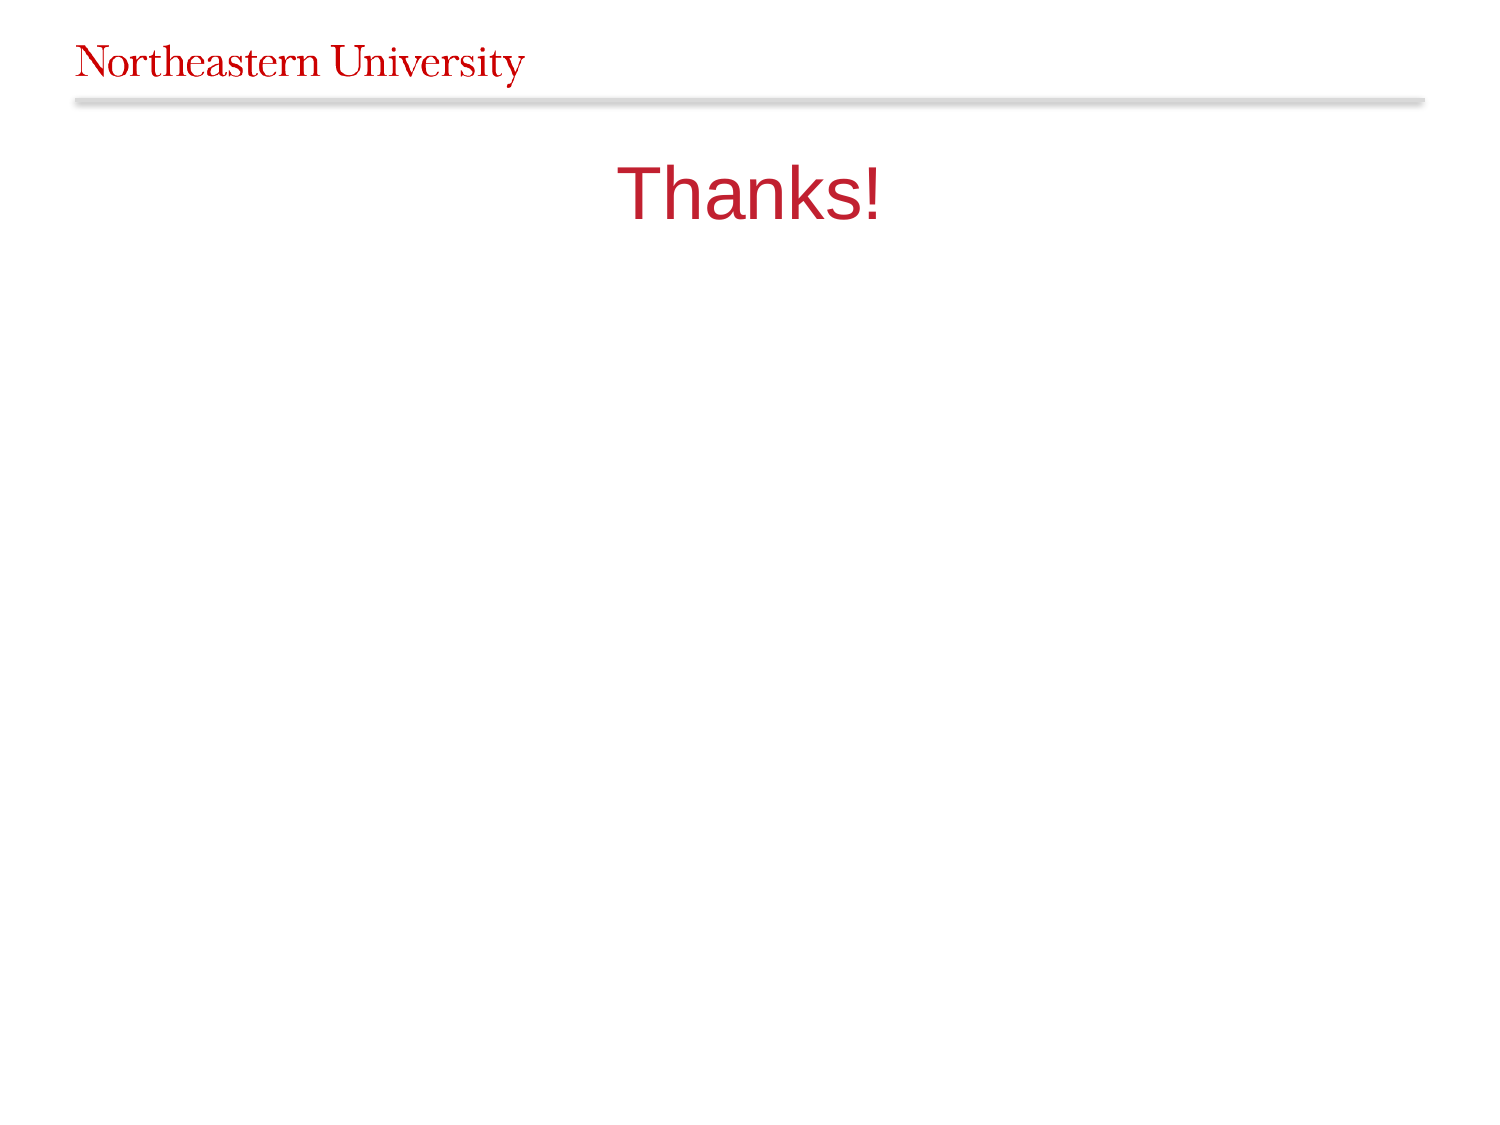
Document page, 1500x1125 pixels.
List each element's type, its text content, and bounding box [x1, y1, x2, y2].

picture [75, 44, 525, 88]
title Thanks! [75, 137, 1425, 263]
